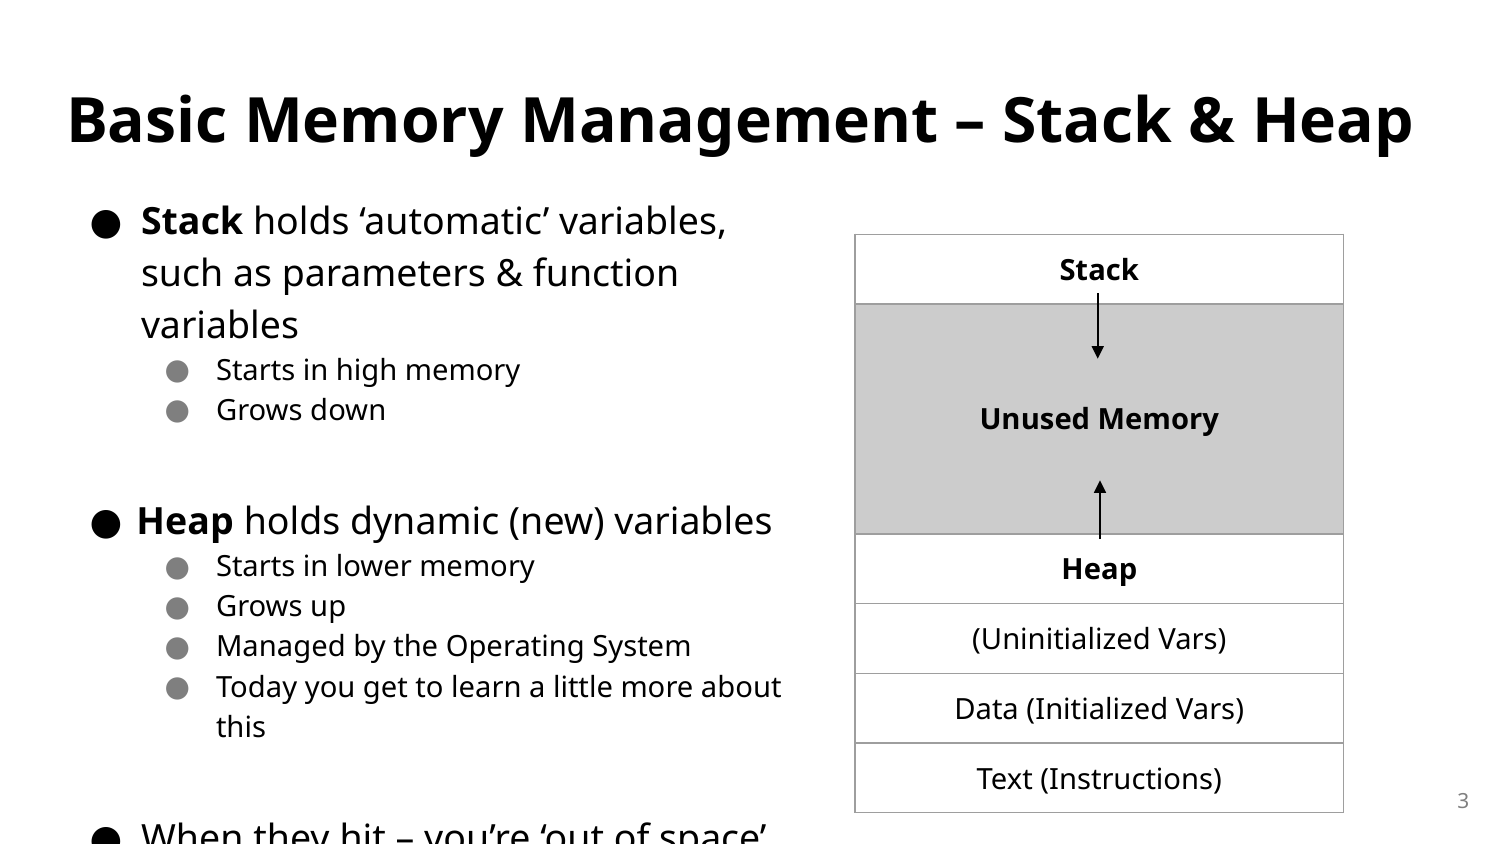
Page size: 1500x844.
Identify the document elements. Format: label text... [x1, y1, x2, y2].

table_cell (Uninitialized Vars) [856, 604, 1343, 673]
table_cell Heap [856, 535, 1343, 603]
title Basic Memory Management – Stack & Heap [51, 72, 1449, 176]
table_cell Data (Initialized Vars) [856, 674, 1343, 742]
table_cell Text (Instructions) [856, 744, 1343, 812]
slide_number 3 [1394, 769, 1484, 834]
table_header Stack [856, 235, 1343, 303]
list Stack holds ‘automatic’ variables, such as parameters & function variables Starts in high memory Grows down Heap holds dynamic (new) variables Starts in lower memory Grows up Managed by the Operating System Today you get to learn a little more about this When they hit – you’re ‘out of space’ [51, 189, 833, 750]
table_cell Unused Memory [856, 305, 1343, 533]
